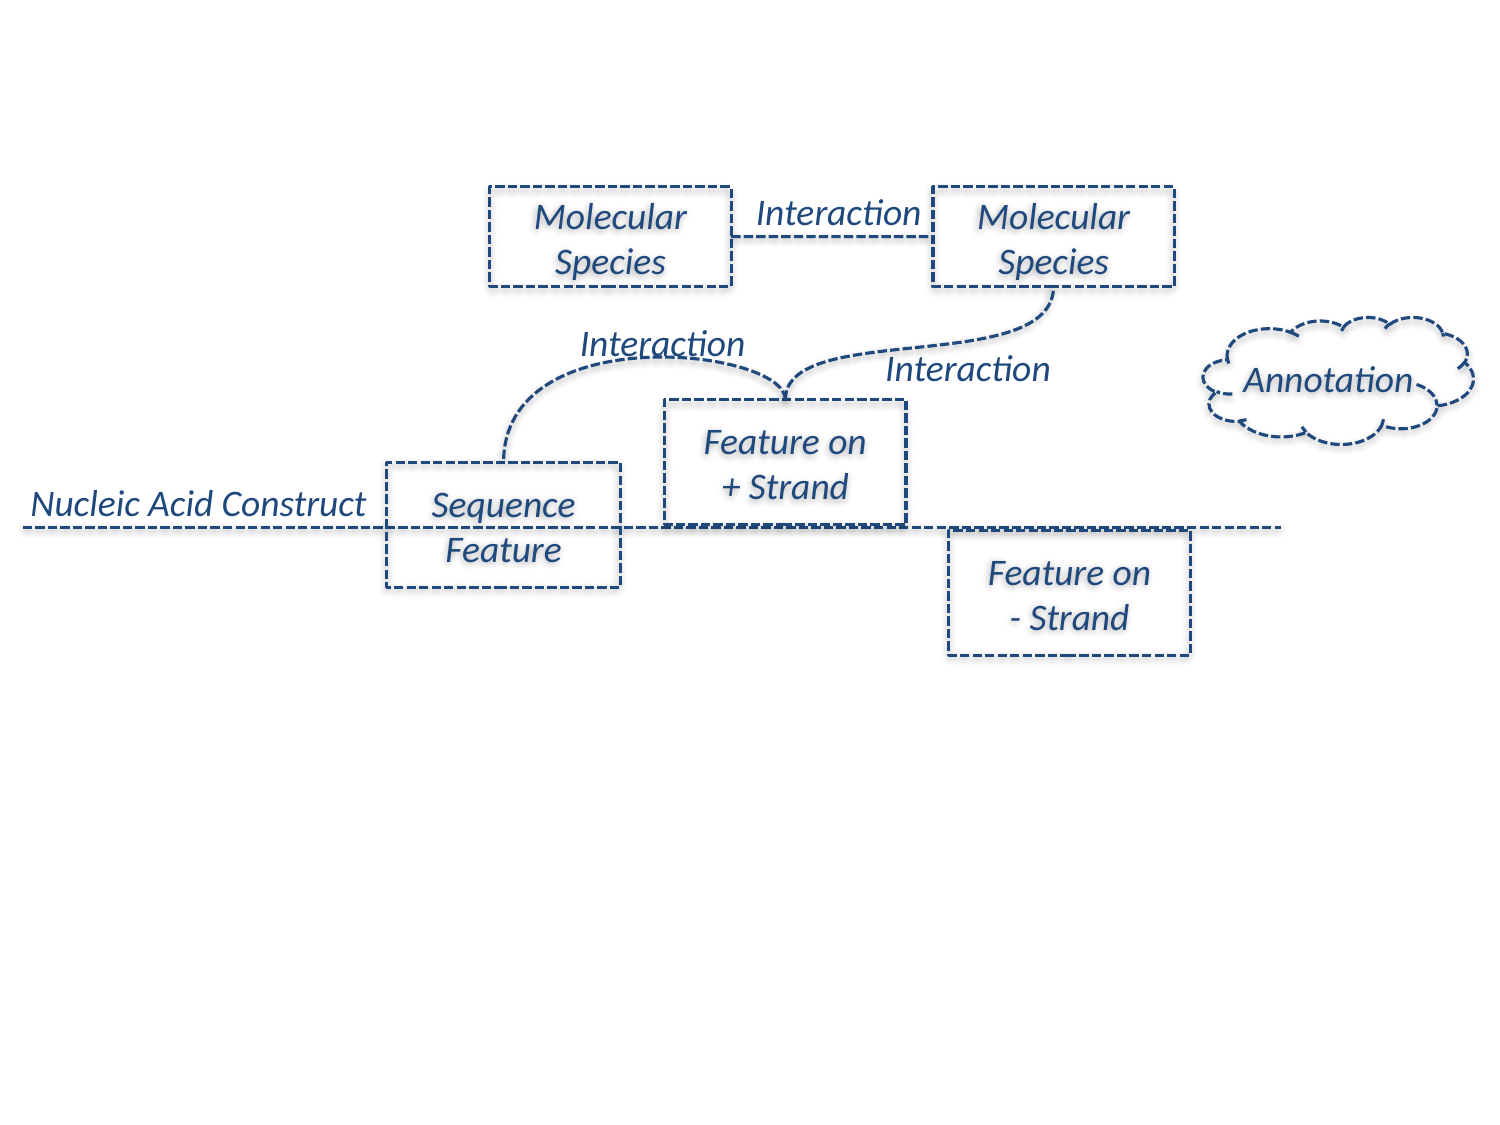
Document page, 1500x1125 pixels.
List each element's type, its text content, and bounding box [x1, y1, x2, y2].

text_box Feature on - Strand [948, 535, 1191, 656]
text_box Nucleic Acid Construct [15, 472, 387, 532]
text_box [862, 208, 977, 478]
text_box Sequence Feature [386, 535, 621, 588]
text_box Interaction [741, 180, 937, 235]
text_box Annotation [1202, 316, 1475, 446]
text_box Molecular Species [489, 186, 732, 287]
text_box Feature on + Strand [682, 399, 907, 525]
text_box Sequence Feature [386, 462, 607, 526]
text_box Interaction [565, 311, 607, 371]
text_box Interaction [682, 311, 761, 371]
text_box Molecular Species [937, 186, 1175, 287]
text_box Interaction [982, 336, 1066, 397]
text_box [612, 289, 677, 573]
